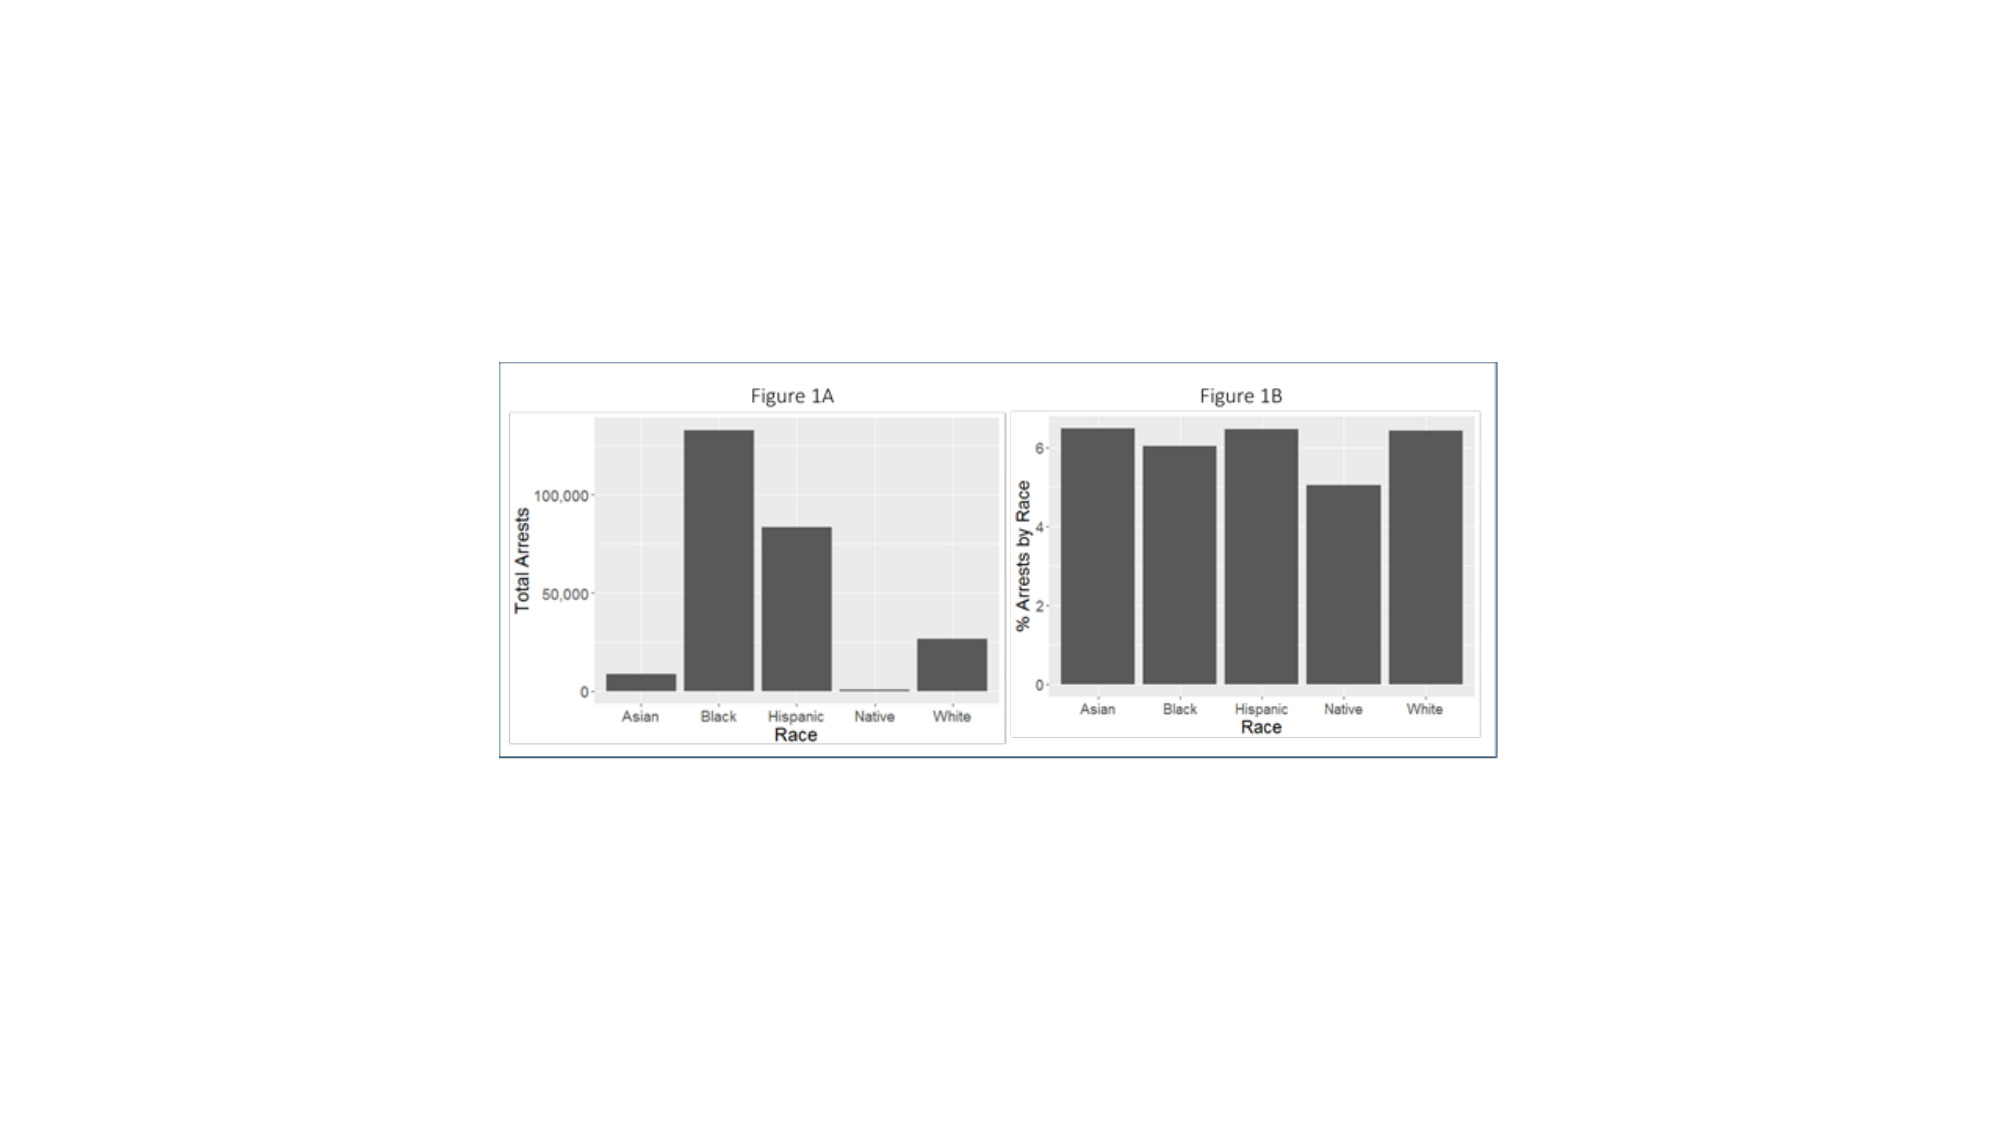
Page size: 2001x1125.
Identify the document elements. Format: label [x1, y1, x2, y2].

picture [499, 362, 1501, 763]
